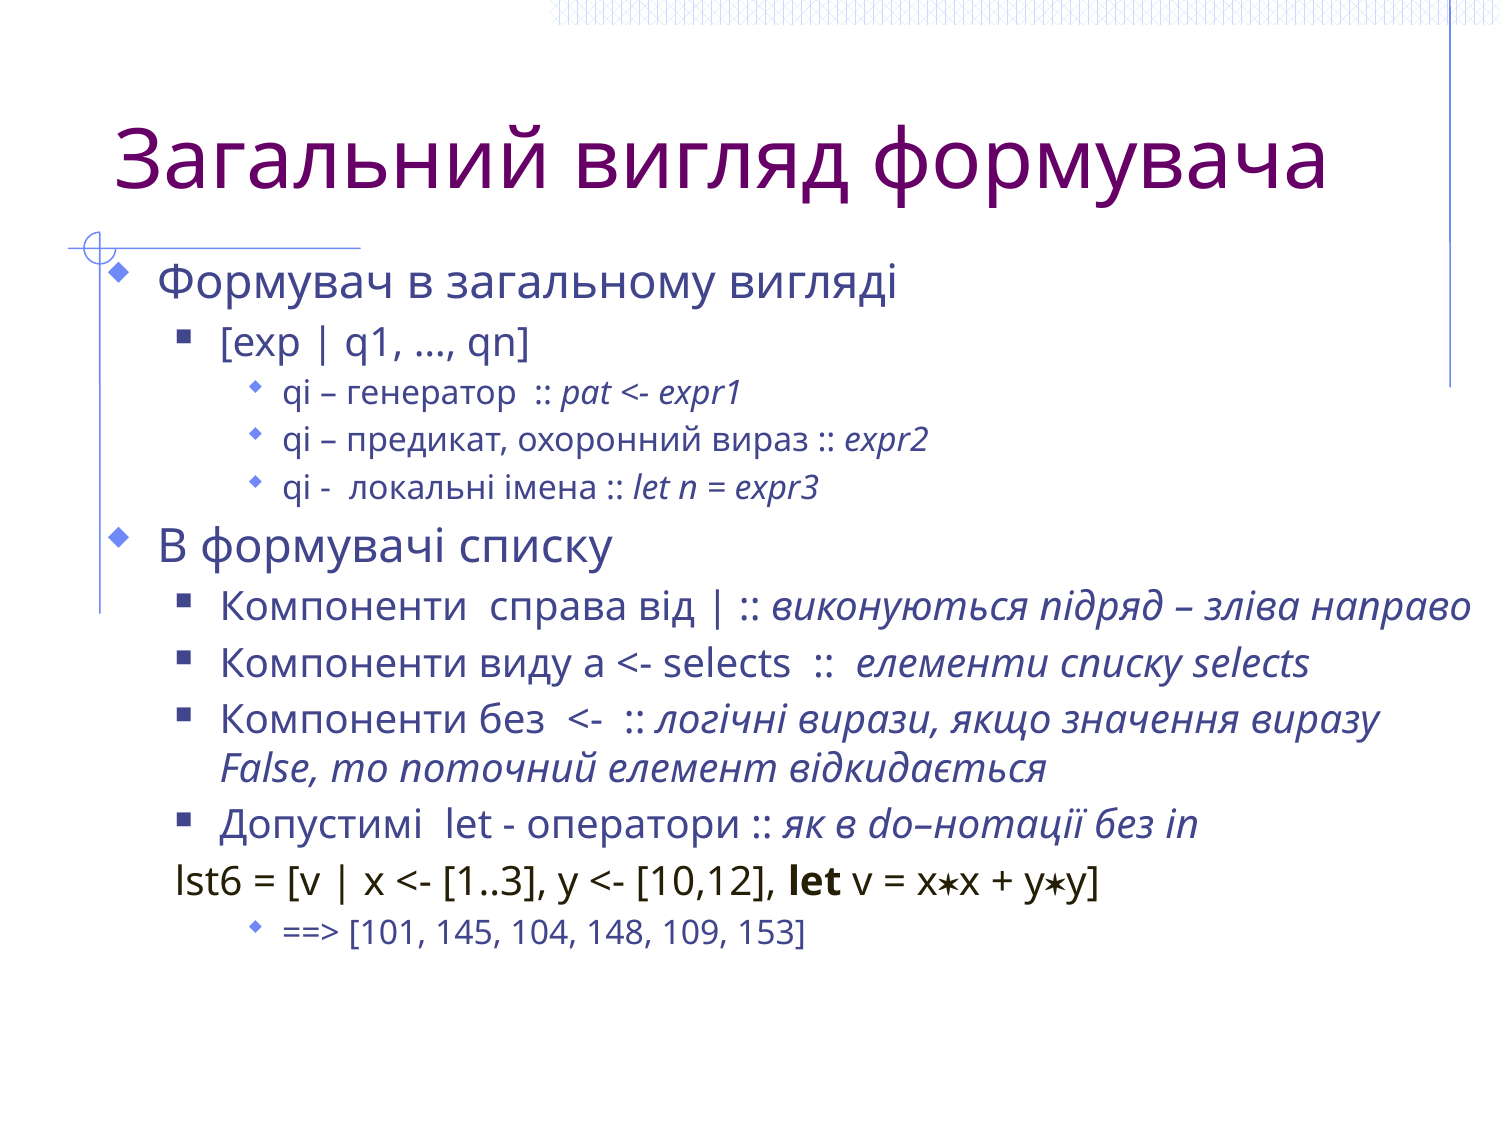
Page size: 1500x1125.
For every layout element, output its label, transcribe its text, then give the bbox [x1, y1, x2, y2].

title Загальний вигляд формувача [99, 75, 1375, 213]
list Формувач в загальному вигляді [exp | q1, …, qn] qi – генератор :: pat <- expr1 qi – предикат, охоронний вираз :: expr2 qi - локальні імена :: let n = expr3 В формувачі списку Компоненти справа від | :: виконуються підряд – зліва направо Компоненти виду a <- selects :: елементи списку selects Компоненти без <- :: логічні вирази, якщо значення виразу False, то поточний елемент відкидається Допустимі let - оператори :: як в do–нотації без in lst6 = [v | x <- [1..3], y <- [10,12], let v = xx + yy] ==> [101, 145, 104, 148, 109, 153] [88, 243, 1500, 976]
